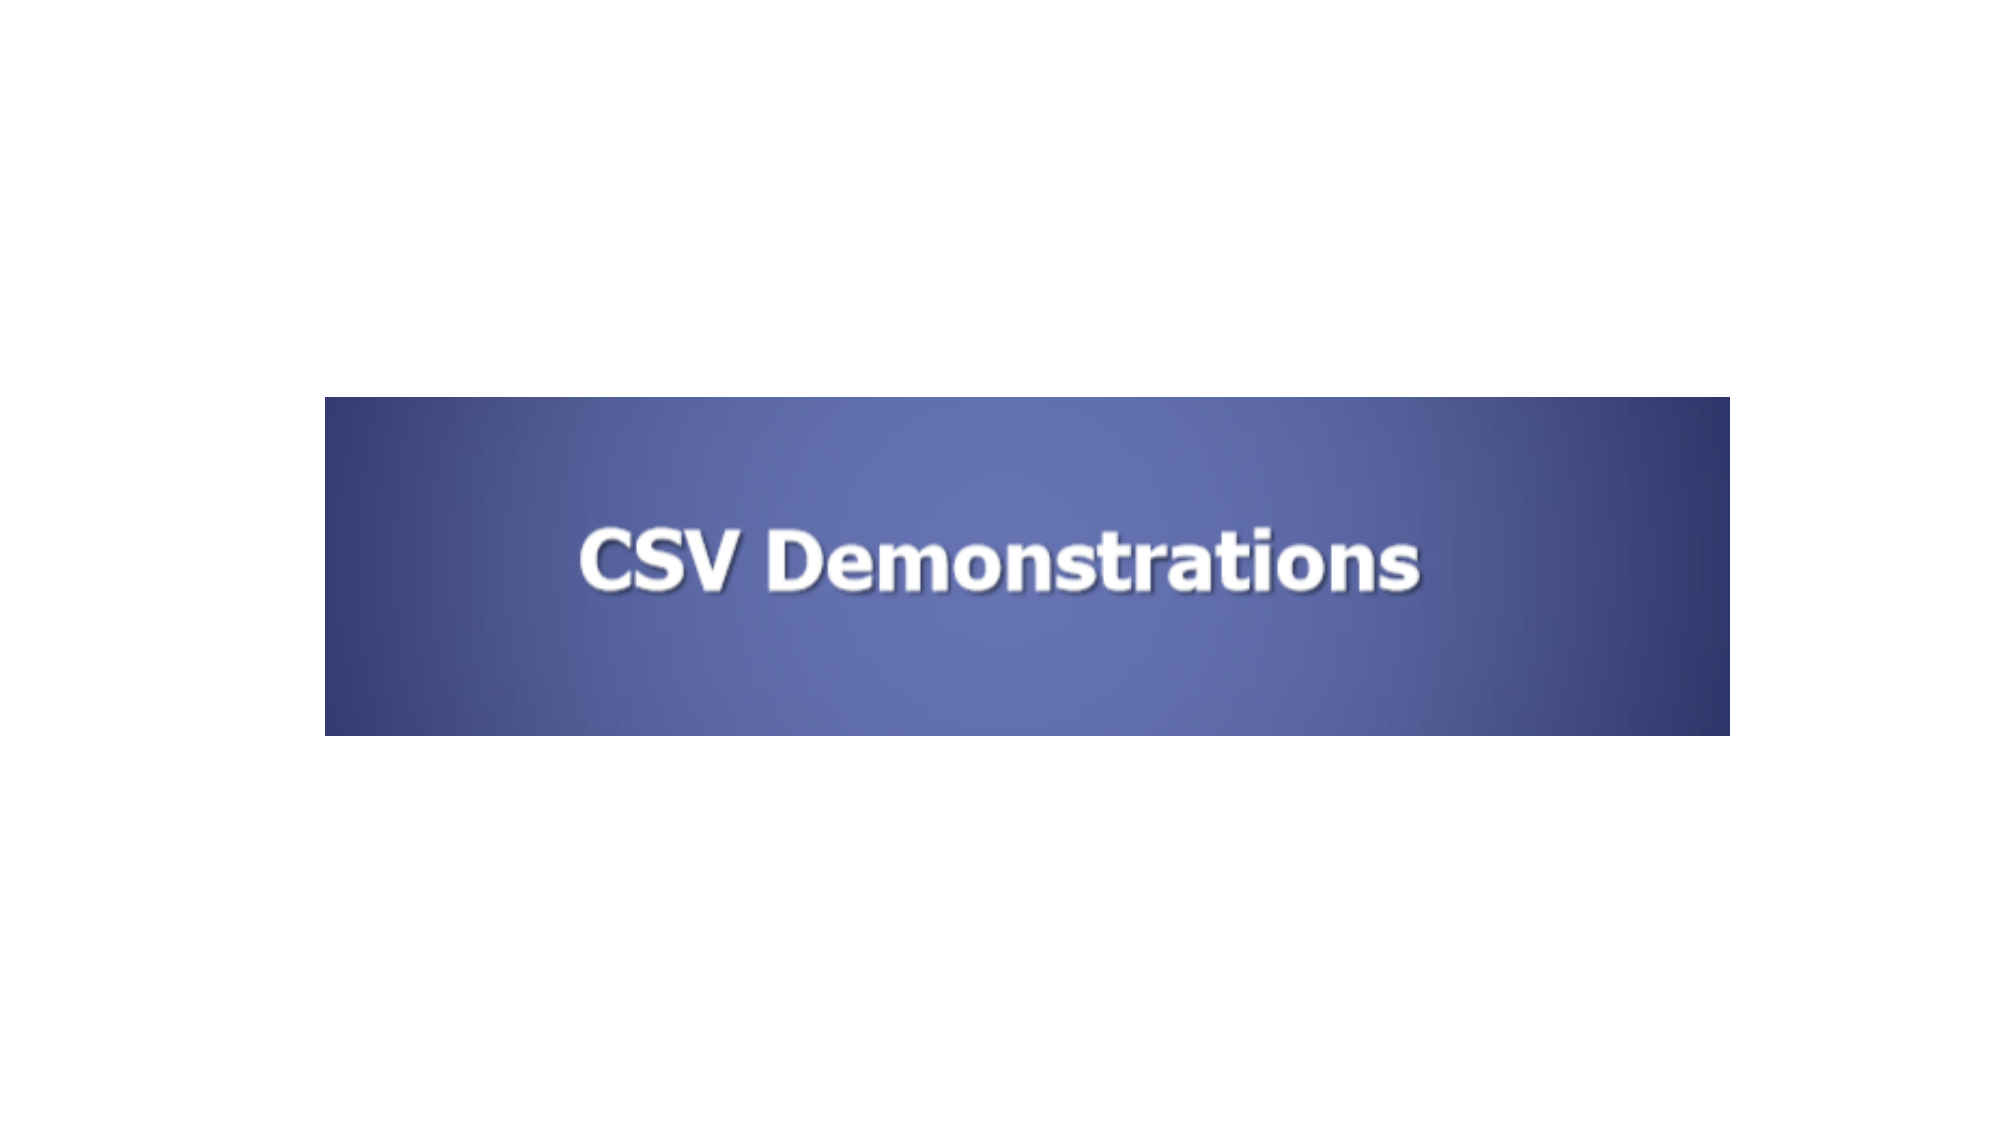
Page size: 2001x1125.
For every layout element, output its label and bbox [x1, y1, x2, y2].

picture [325, 397, 1730, 736]
